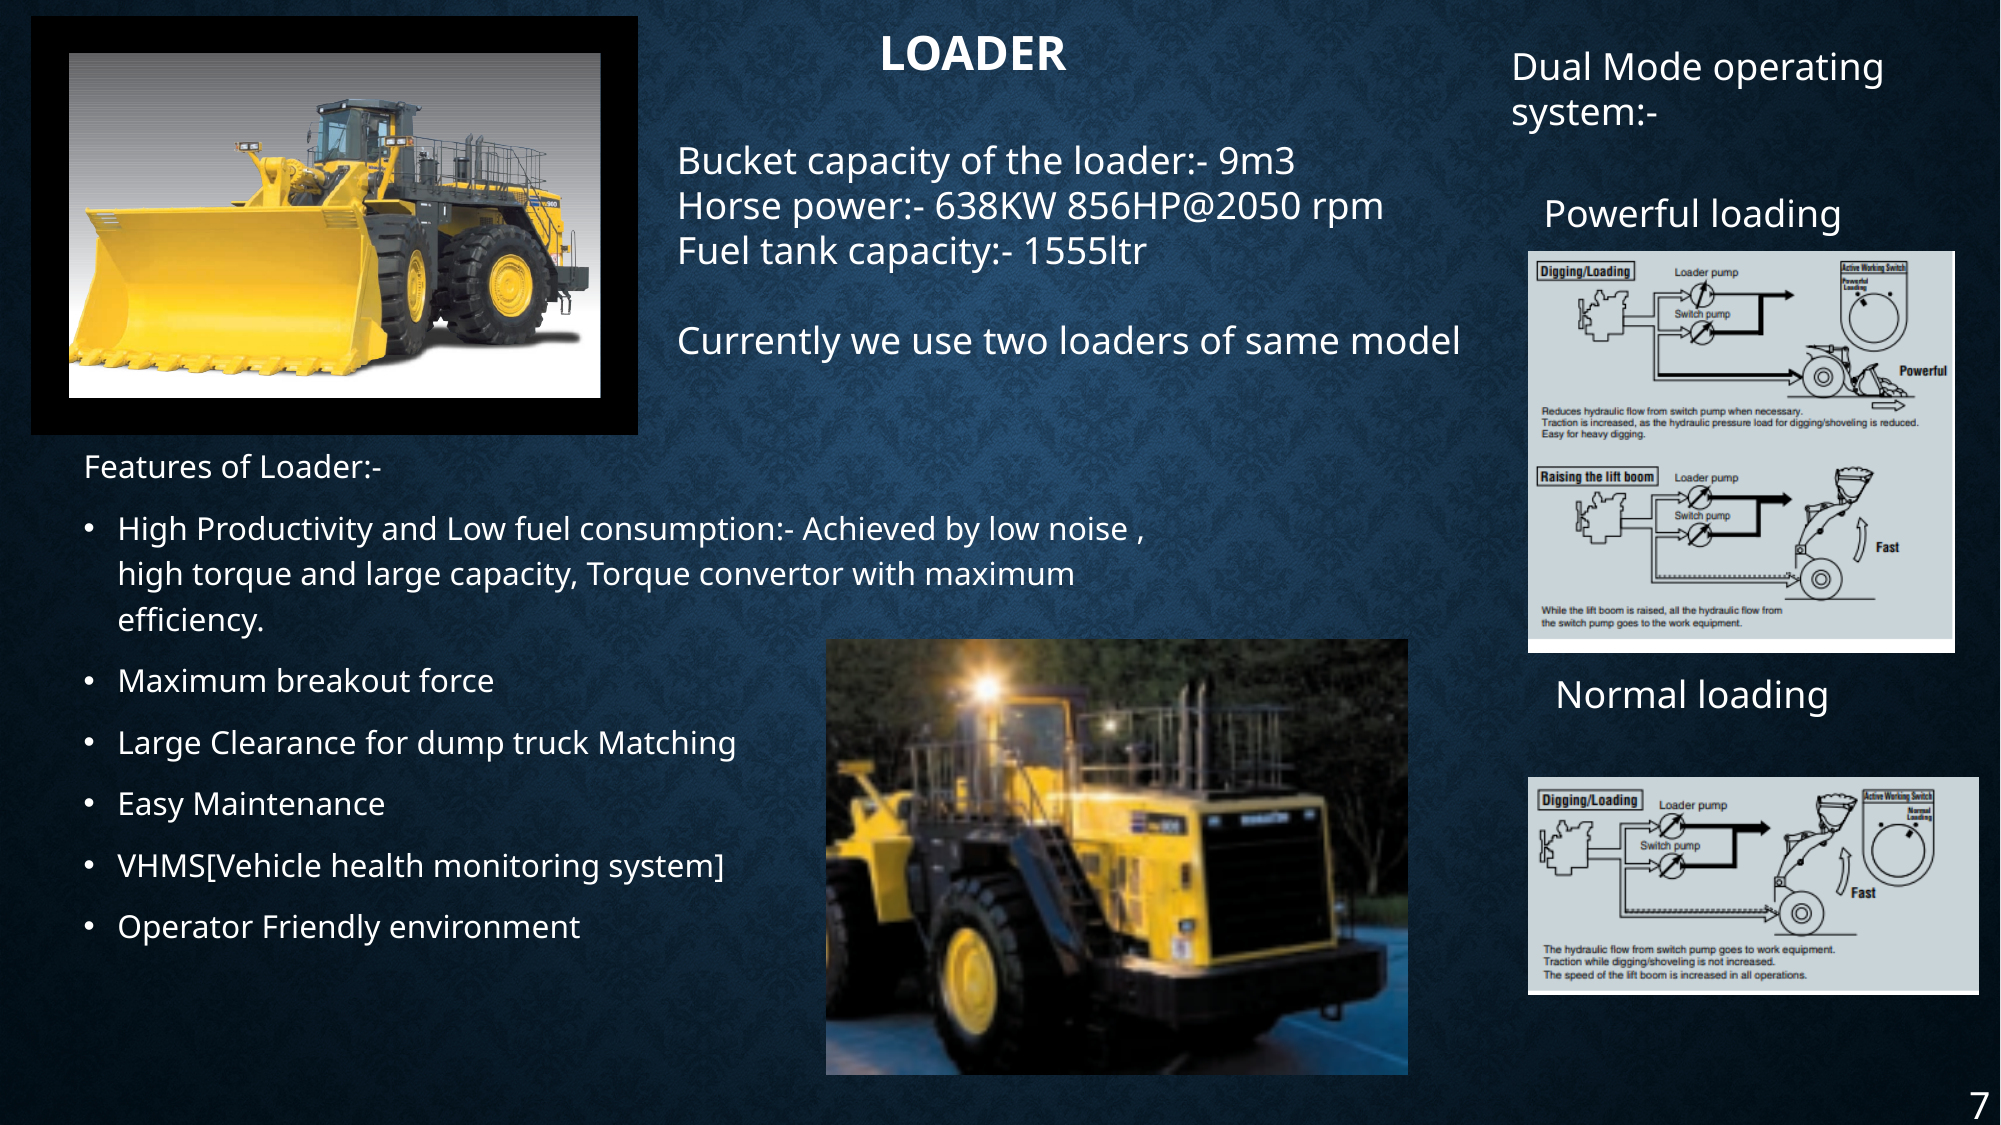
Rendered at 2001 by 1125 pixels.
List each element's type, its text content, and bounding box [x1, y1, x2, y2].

text_box 7 [1954, 1074, 2000, 1125]
text_box Dual Mode operating system:- [1496, 35, 1907, 141]
picture [1528, 777, 1979, 996]
text_box Powerful loading [1528, 182, 1896, 243]
text_box Normal loading [1540, 664, 1908, 724]
picture [825, 638, 1408, 1076]
title Loader [638, 22, 1823, 89]
picture [68, 52, 602, 399]
list Features of Loader:- High Productivity and Low fuel consumption:- Achieved by low noise , high torque and large capacity, Torque convertor with maximum efficiency. Maximum breakout force Large Clearance for dump truck Matching Easy Maintenance VHMS[Vehicle health monitoring system] Operator Friendly environment [68, 432, 1217, 957]
picture [1528, 251, 1955, 653]
text_box Bucket capacity of the loader:- 9m3 Horse power:- 638KW 856HP@2050 rpm Fuel tank capacity:- 1555ltr Currently we use two loaders of same model [662, 129, 2000, 370]
